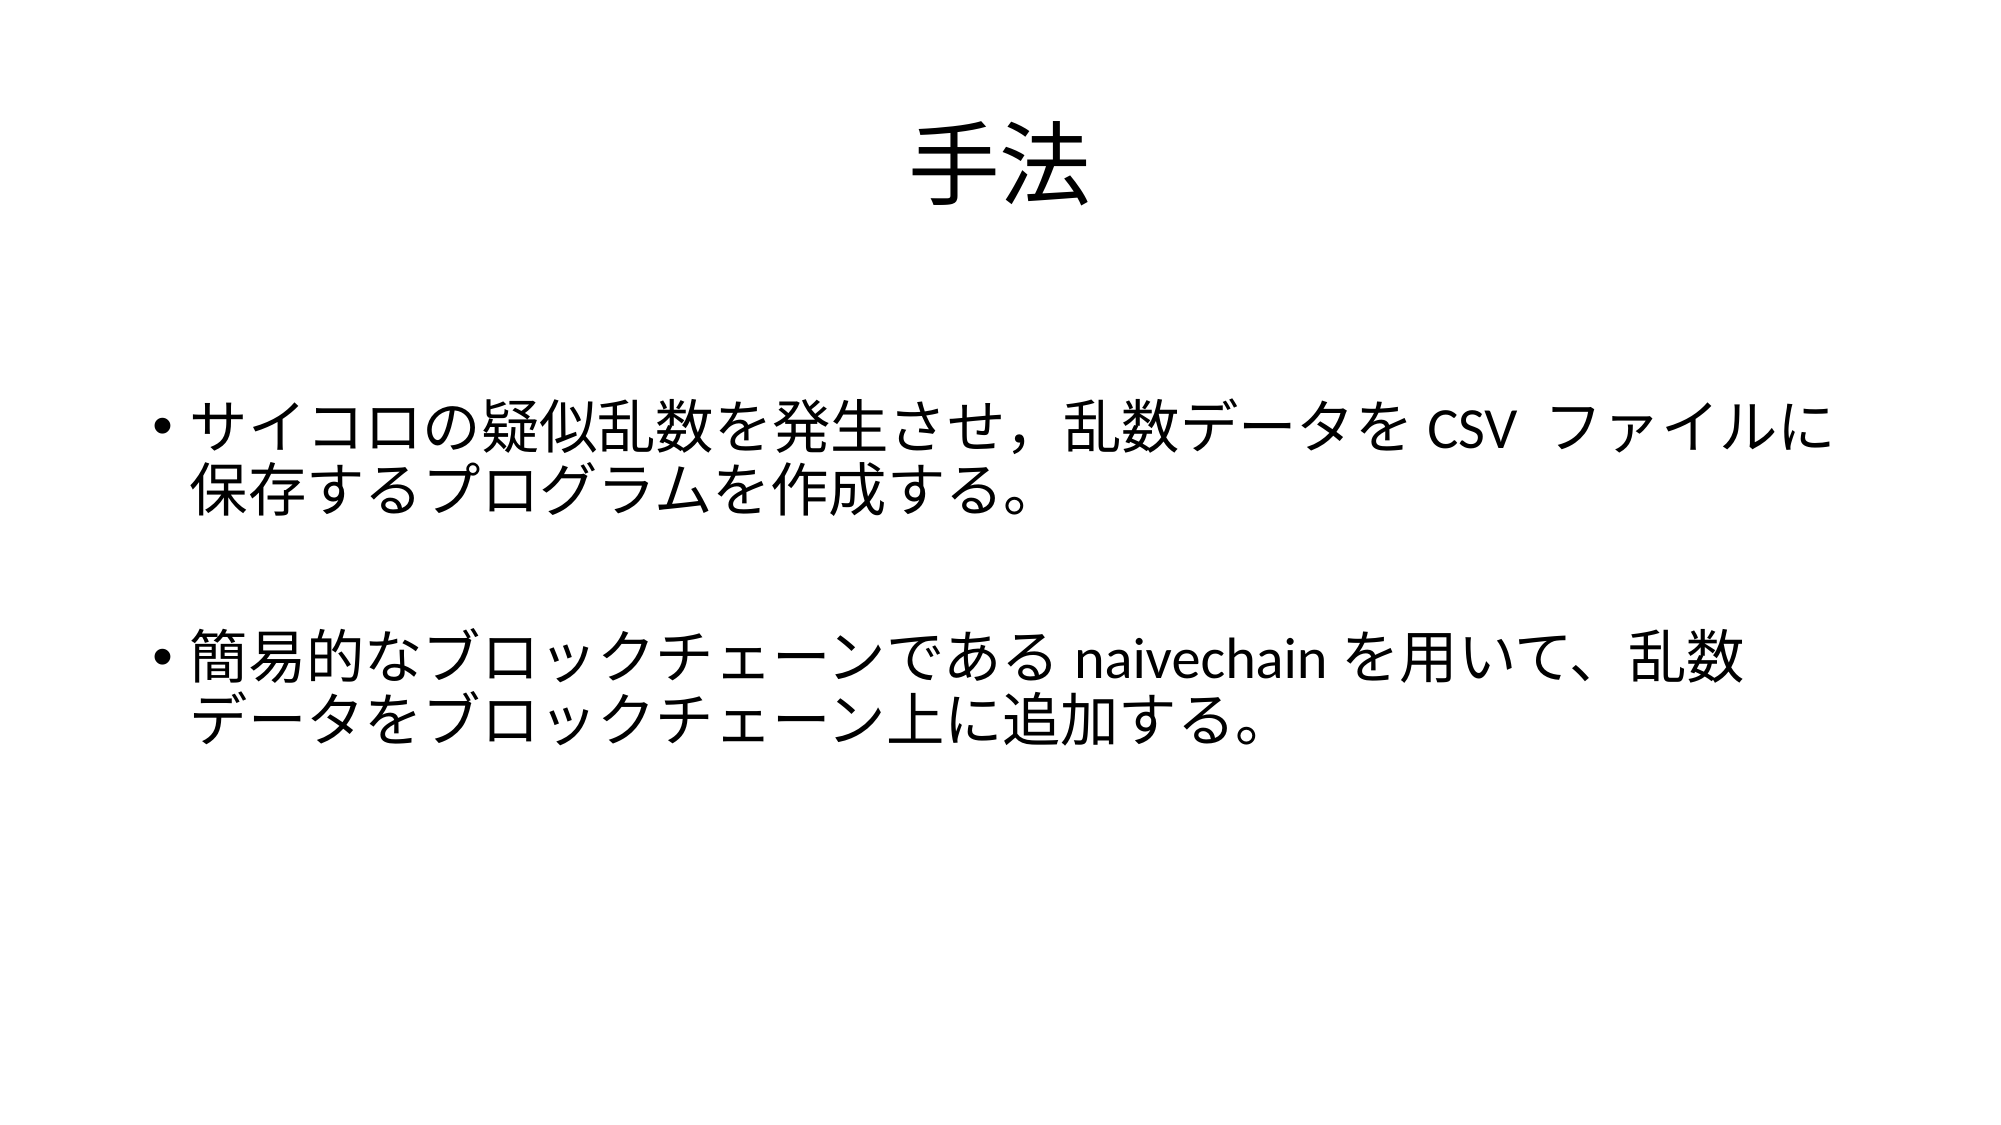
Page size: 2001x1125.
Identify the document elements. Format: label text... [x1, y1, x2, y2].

list サイコロの疑似乱数を発生させ，乱数データをCSV ファイルに保存するプログラムを作成する。 簡易的なブロックチェーンであるnaivechainを用いて、乱数データをブロックチェーン上に追加する。 [137, 299, 1863, 1014]
title 手法 [137, 59, 1863, 278]
